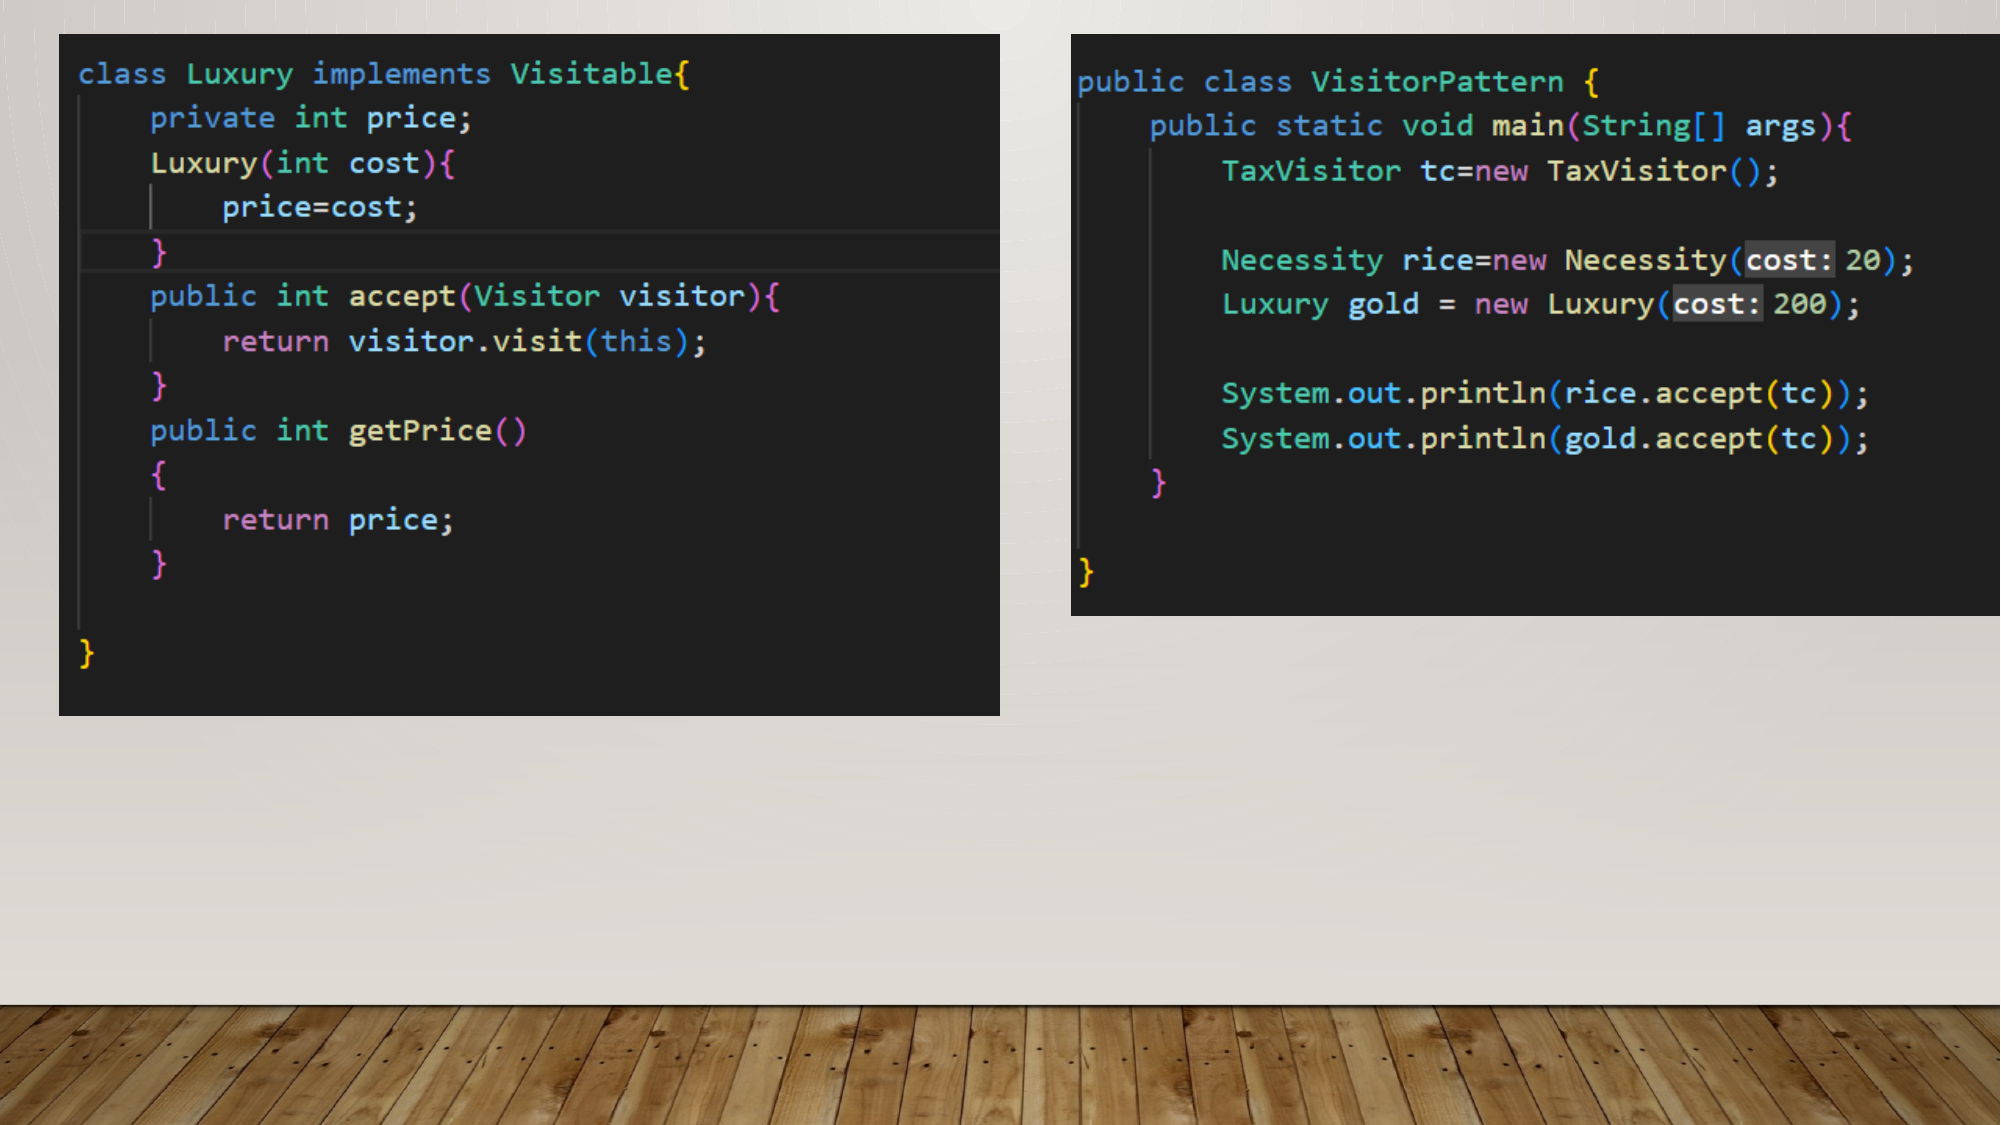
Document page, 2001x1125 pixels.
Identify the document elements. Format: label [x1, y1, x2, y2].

picture [0, 1005, 2000, 1125]
picture [59, 34, 1001, 716]
picture [1071, 34, 2000, 616]
